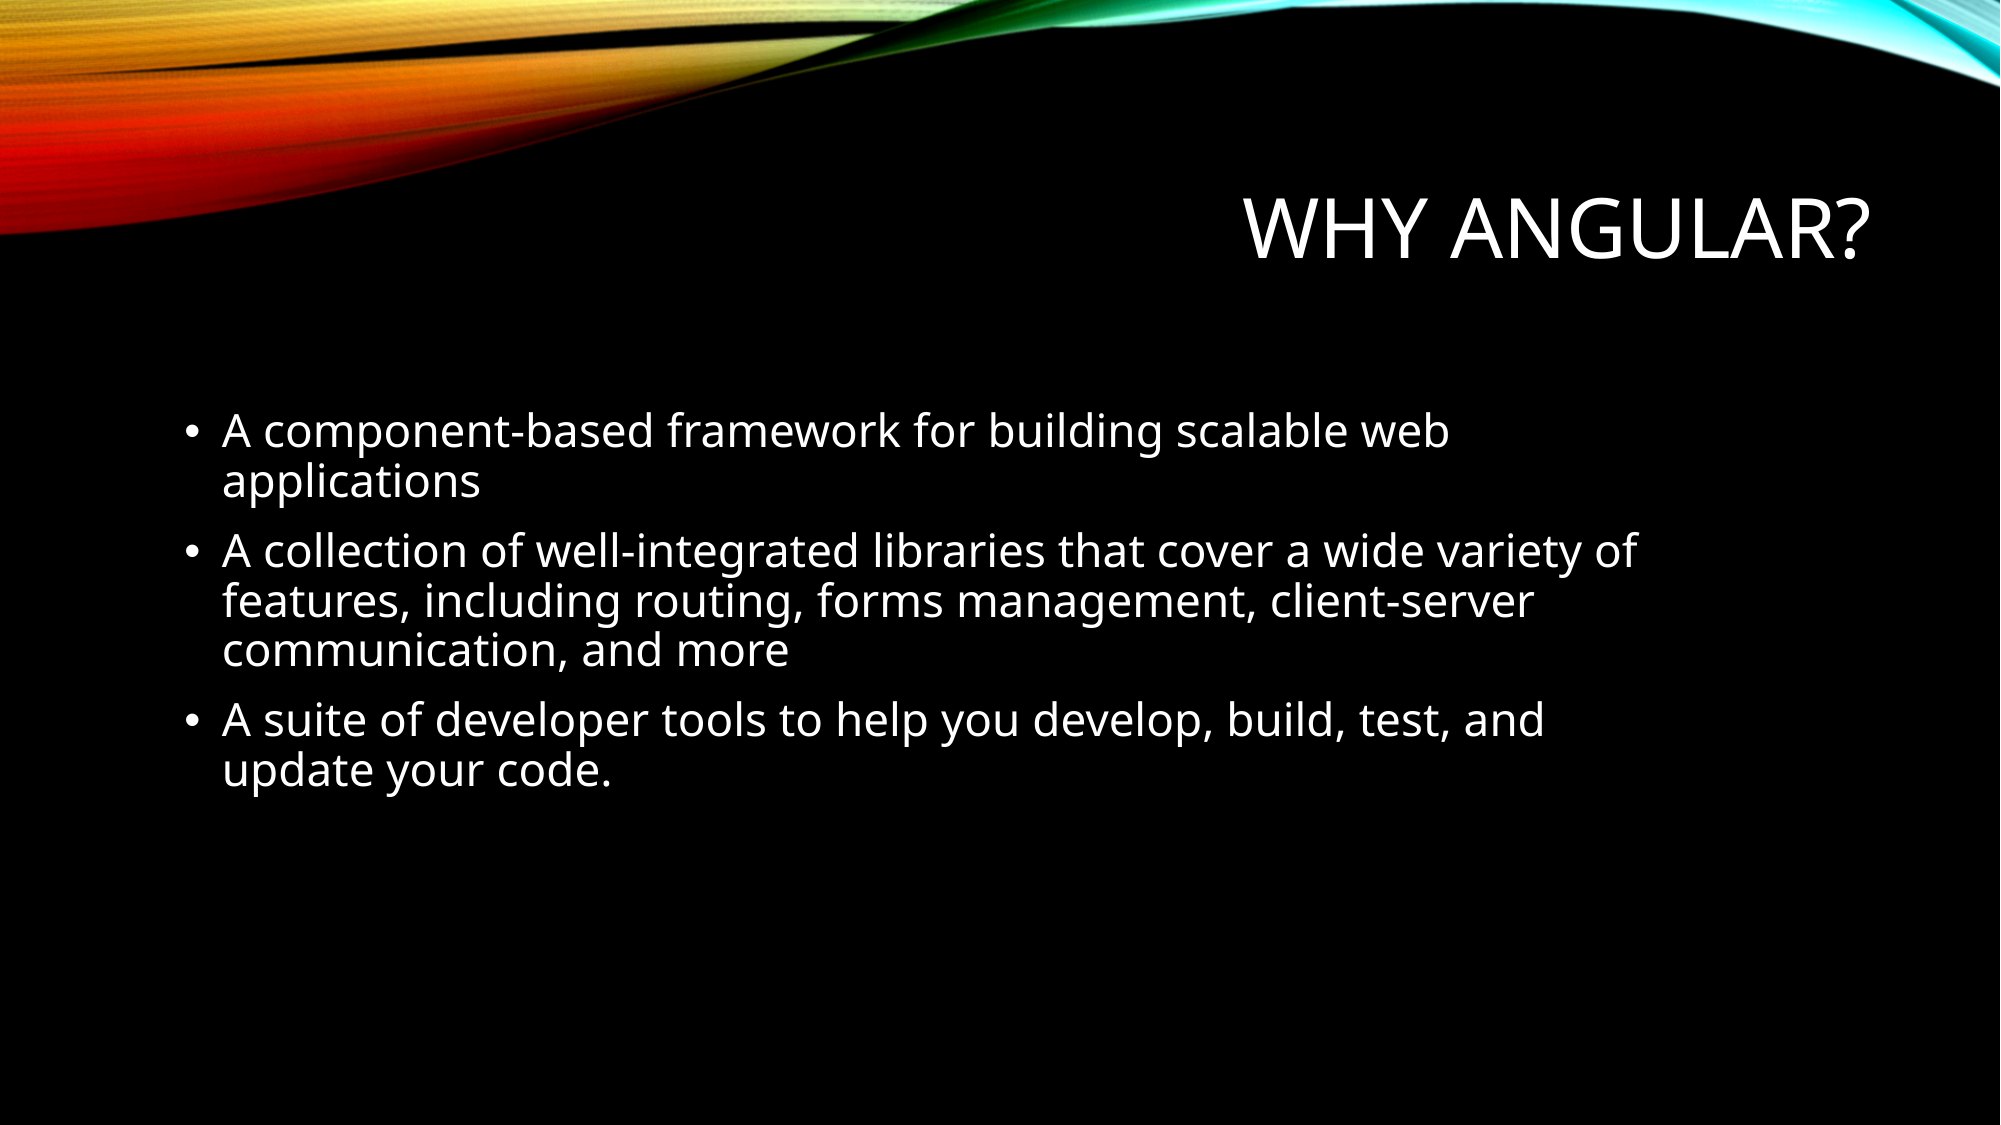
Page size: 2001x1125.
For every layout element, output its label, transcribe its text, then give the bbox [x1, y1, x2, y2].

picture [0, 0, 2000, 237]
list A component-based framework for building scalable web applications A collection of well-integrated libraries that cover a wide variety of features, including routing, forms management, client-server communication, and more A suite of developer tools to help you develop, build, test, and update your code. [169, 400, 1662, 1047]
title Why Angular? [474, 125, 1888, 338]
